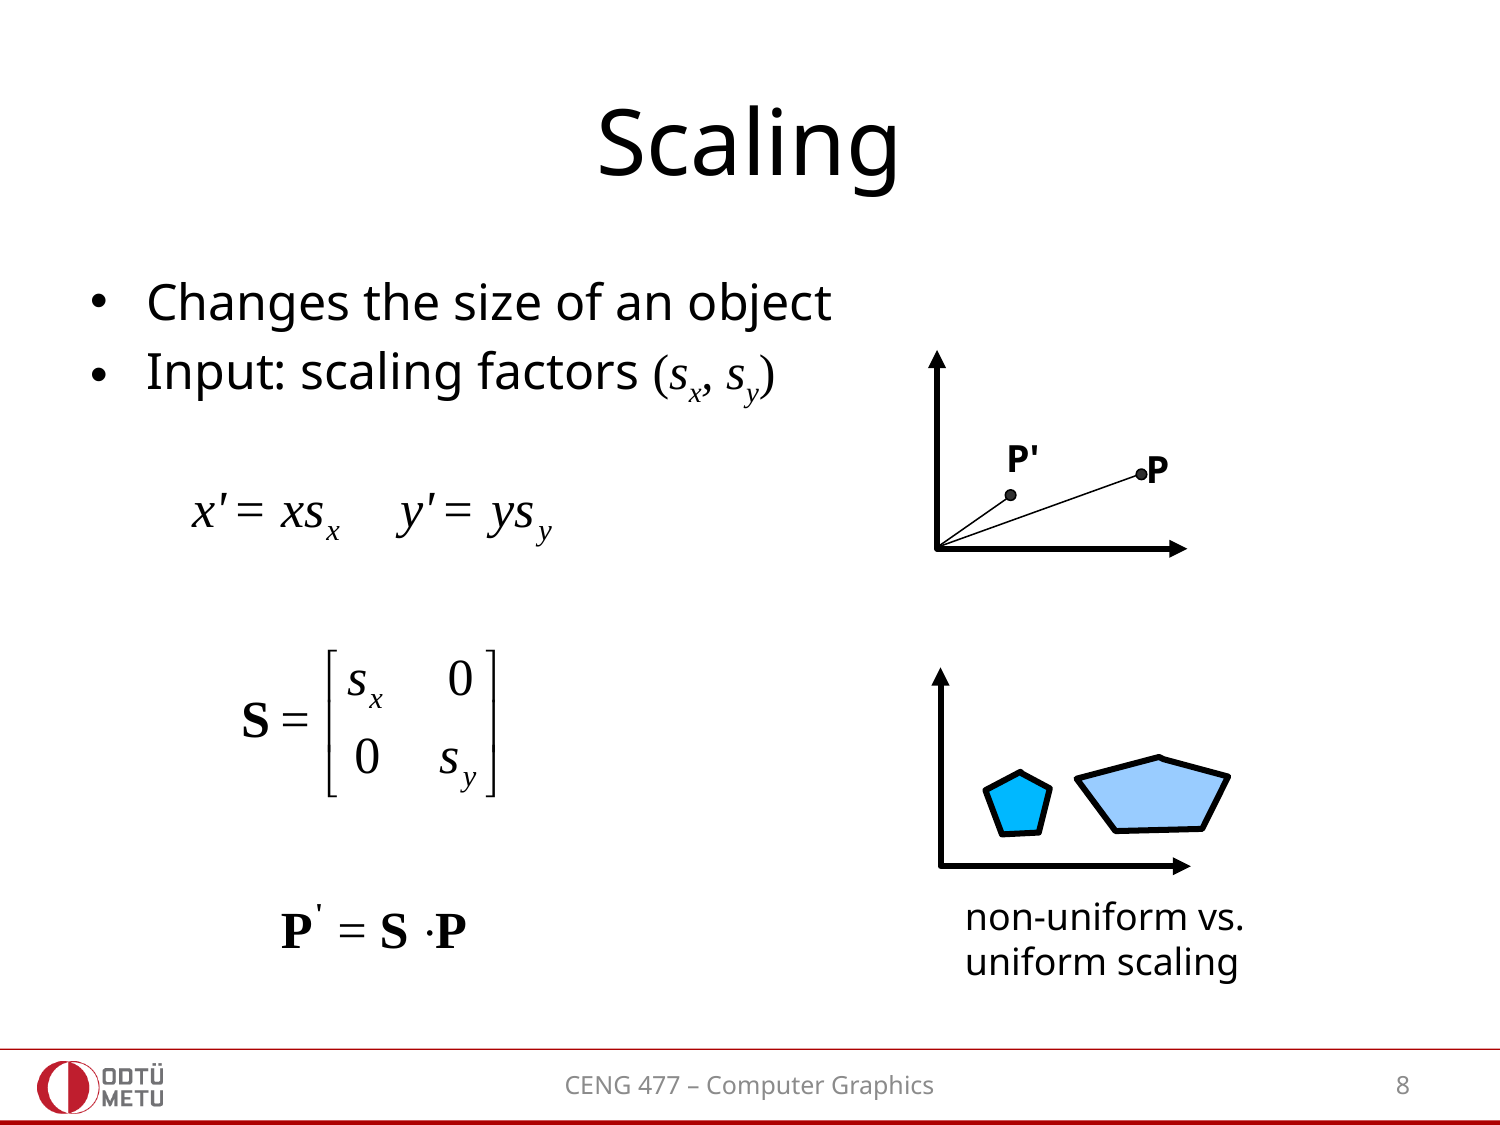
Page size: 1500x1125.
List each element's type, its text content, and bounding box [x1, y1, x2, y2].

text_box [930, 349, 1188, 555]
text_box [934, 667, 1191, 873]
text_box [985, 771, 1050, 835]
text_box [1076, 756, 1229, 832]
picture [37, 1061, 163, 1114]
list Changes the size of an object Input: scaling factors (sx, sy) [75, 262, 1425, 1005]
text_box P' [992, 428, 1054, 488]
footer CENG 477 – Computer Graphics [512, 1056, 988, 1117]
text_box non-uniform vs. uniform scaling [951, 885, 1259, 990]
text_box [181, 476, 570, 959]
text_box [1005, 489, 1016, 501]
title Scaling [75, 45, 1425, 233]
slide_number 8 [1074, 1056, 1425, 1117]
text_box P [1132, 439, 1183, 499]
